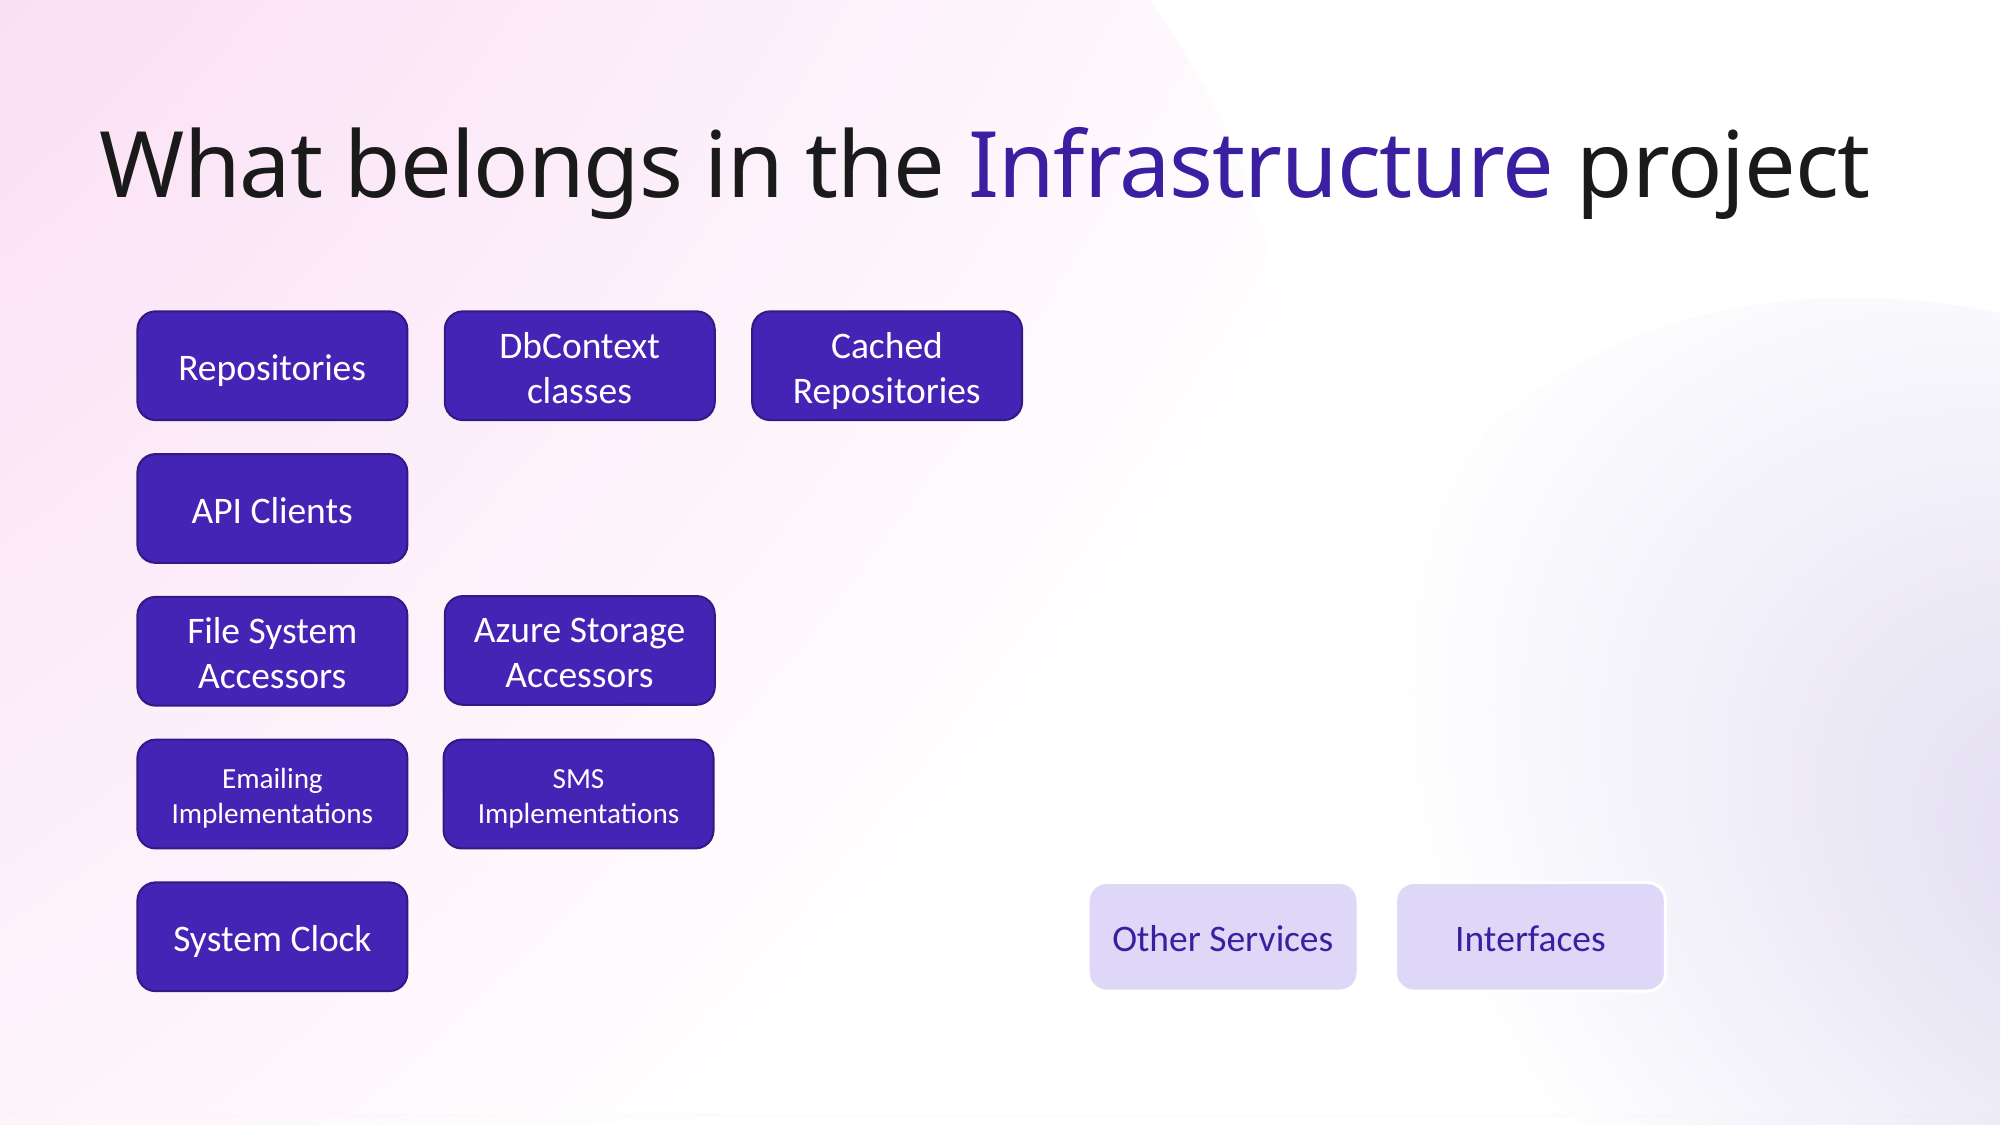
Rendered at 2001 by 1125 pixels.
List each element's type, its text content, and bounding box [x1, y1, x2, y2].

text_box Repositories [136, 310, 409, 422]
text_box File System Accessors [136, 595, 409, 707]
text_box Interfaces [1393, 880, 1668, 993]
text_box Other Services [1086, 880, 1360, 993]
text_box SMS Implementations [442, 738, 715, 850]
text_box Emailing Implementations [136, 738, 409, 850]
title What belongs in the Infrastructure project [99, 99, 1900, 235]
text_box DbContext classes [443, 310, 716, 422]
text_box Azure Storage Accessors [443, 595, 716, 706]
text_box System Clock [136, 881, 409, 993]
text_box Cached Repositories [751, 310, 1024, 422]
text_box API Clients [136, 453, 409, 564]
picture [0, 0, 2001, 1125]
